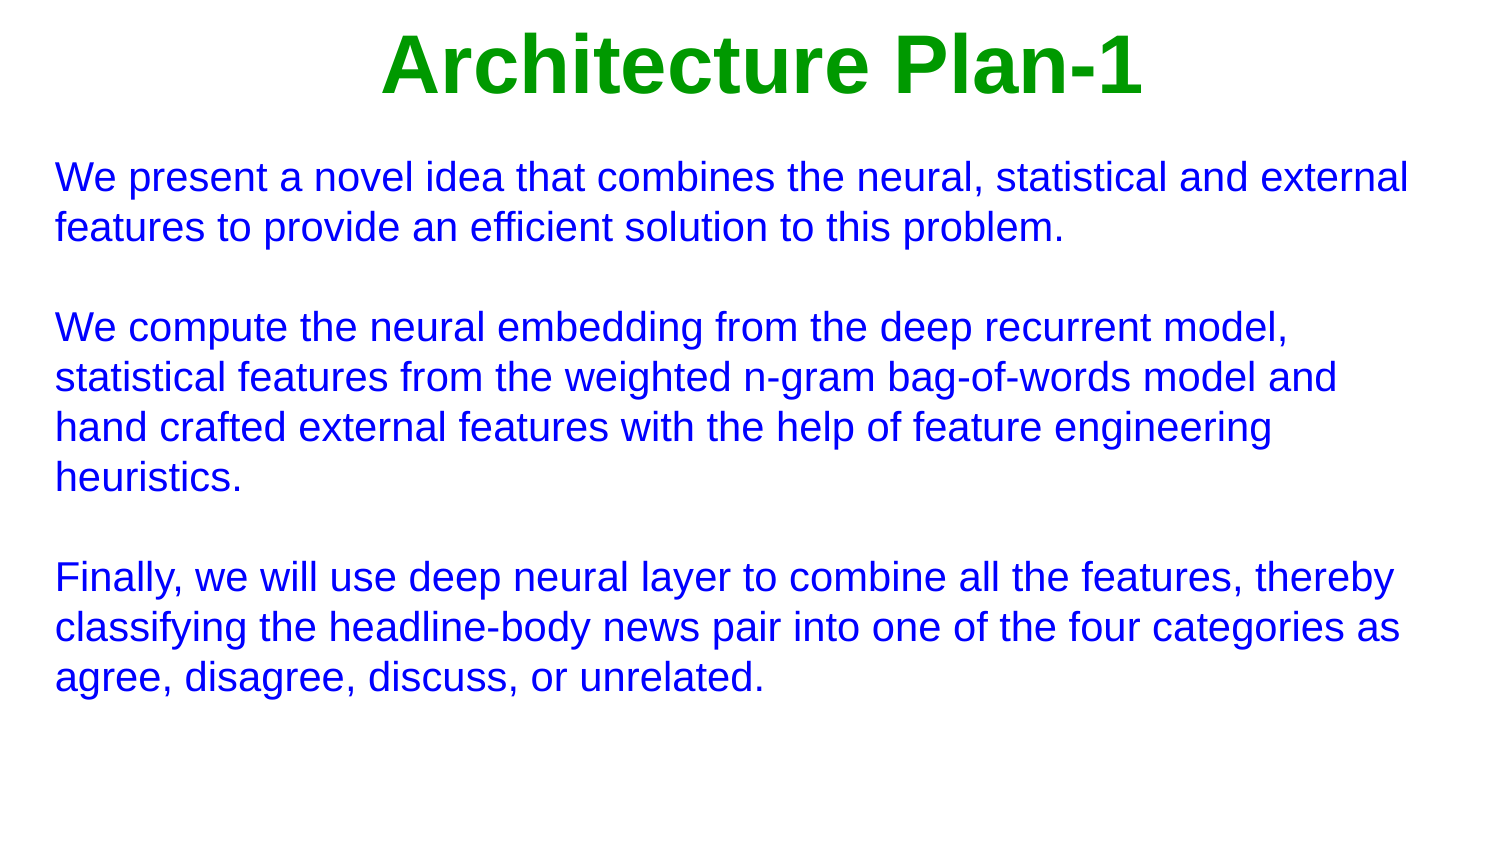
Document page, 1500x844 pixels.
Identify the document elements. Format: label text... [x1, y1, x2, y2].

text_box We present a novel idea that combines the neural, statistical and external features to provide an efficient solution to this problem. We compute the neural embedding from the deep recurrent model, statistical features from the weighted n-gram bag-of-words model and hand crafted external features with the help of feature engineering heuristics. Finally, we will use deep neural layer to combine all the features, thereby classifying the headline-body news pair into one of the four categories as agree, disagree, discuss, or unrelated. [39, 134, 1439, 715]
title Architecture Plan-1 [50, 6, 1475, 115]
